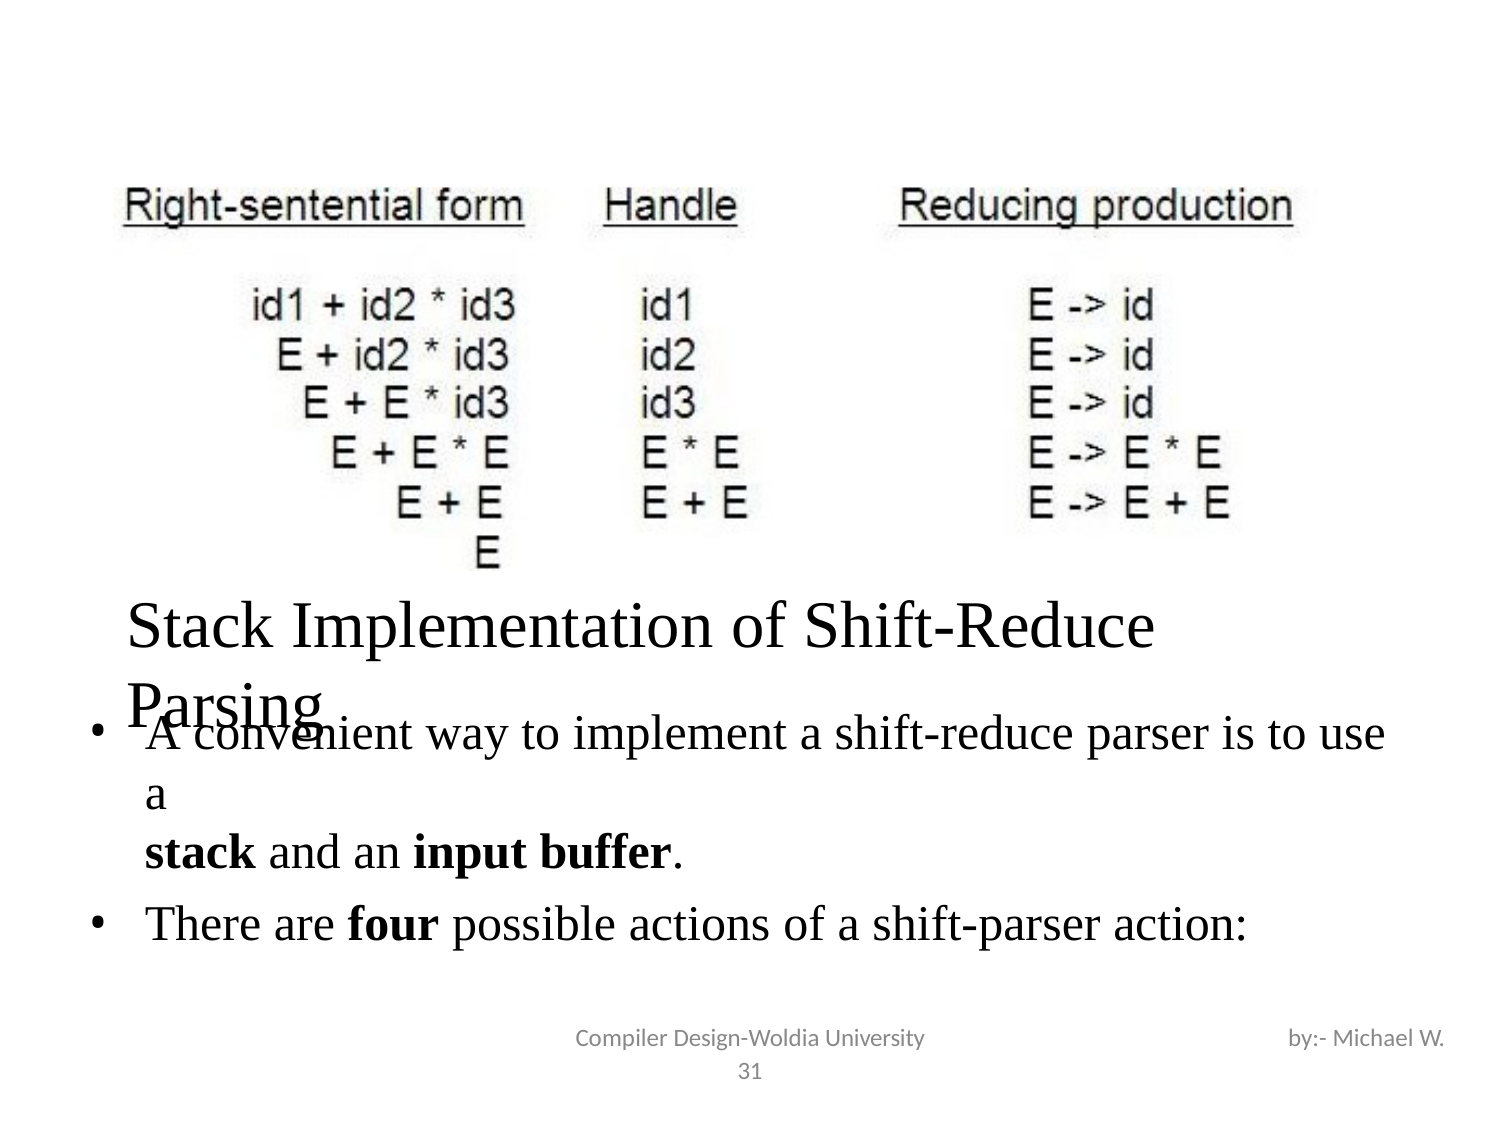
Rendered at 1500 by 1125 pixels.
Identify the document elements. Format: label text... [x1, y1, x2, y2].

text_box A convenient way to implement a shift-reduce parser is to use a stack and an input buffer. There are four possible actions of a shift-parser action: [86, 697, 1414, 951]
picture [113, 185, 1318, 571]
slide_number Compiler Design-Woldia University 29 [571, 1025, 930, 1125]
title Stack Implementation of Shift-Reduce Parsing [123, 579, 1373, 697]
footer by:- Michael W. [1286, 1025, 1450, 1125]
